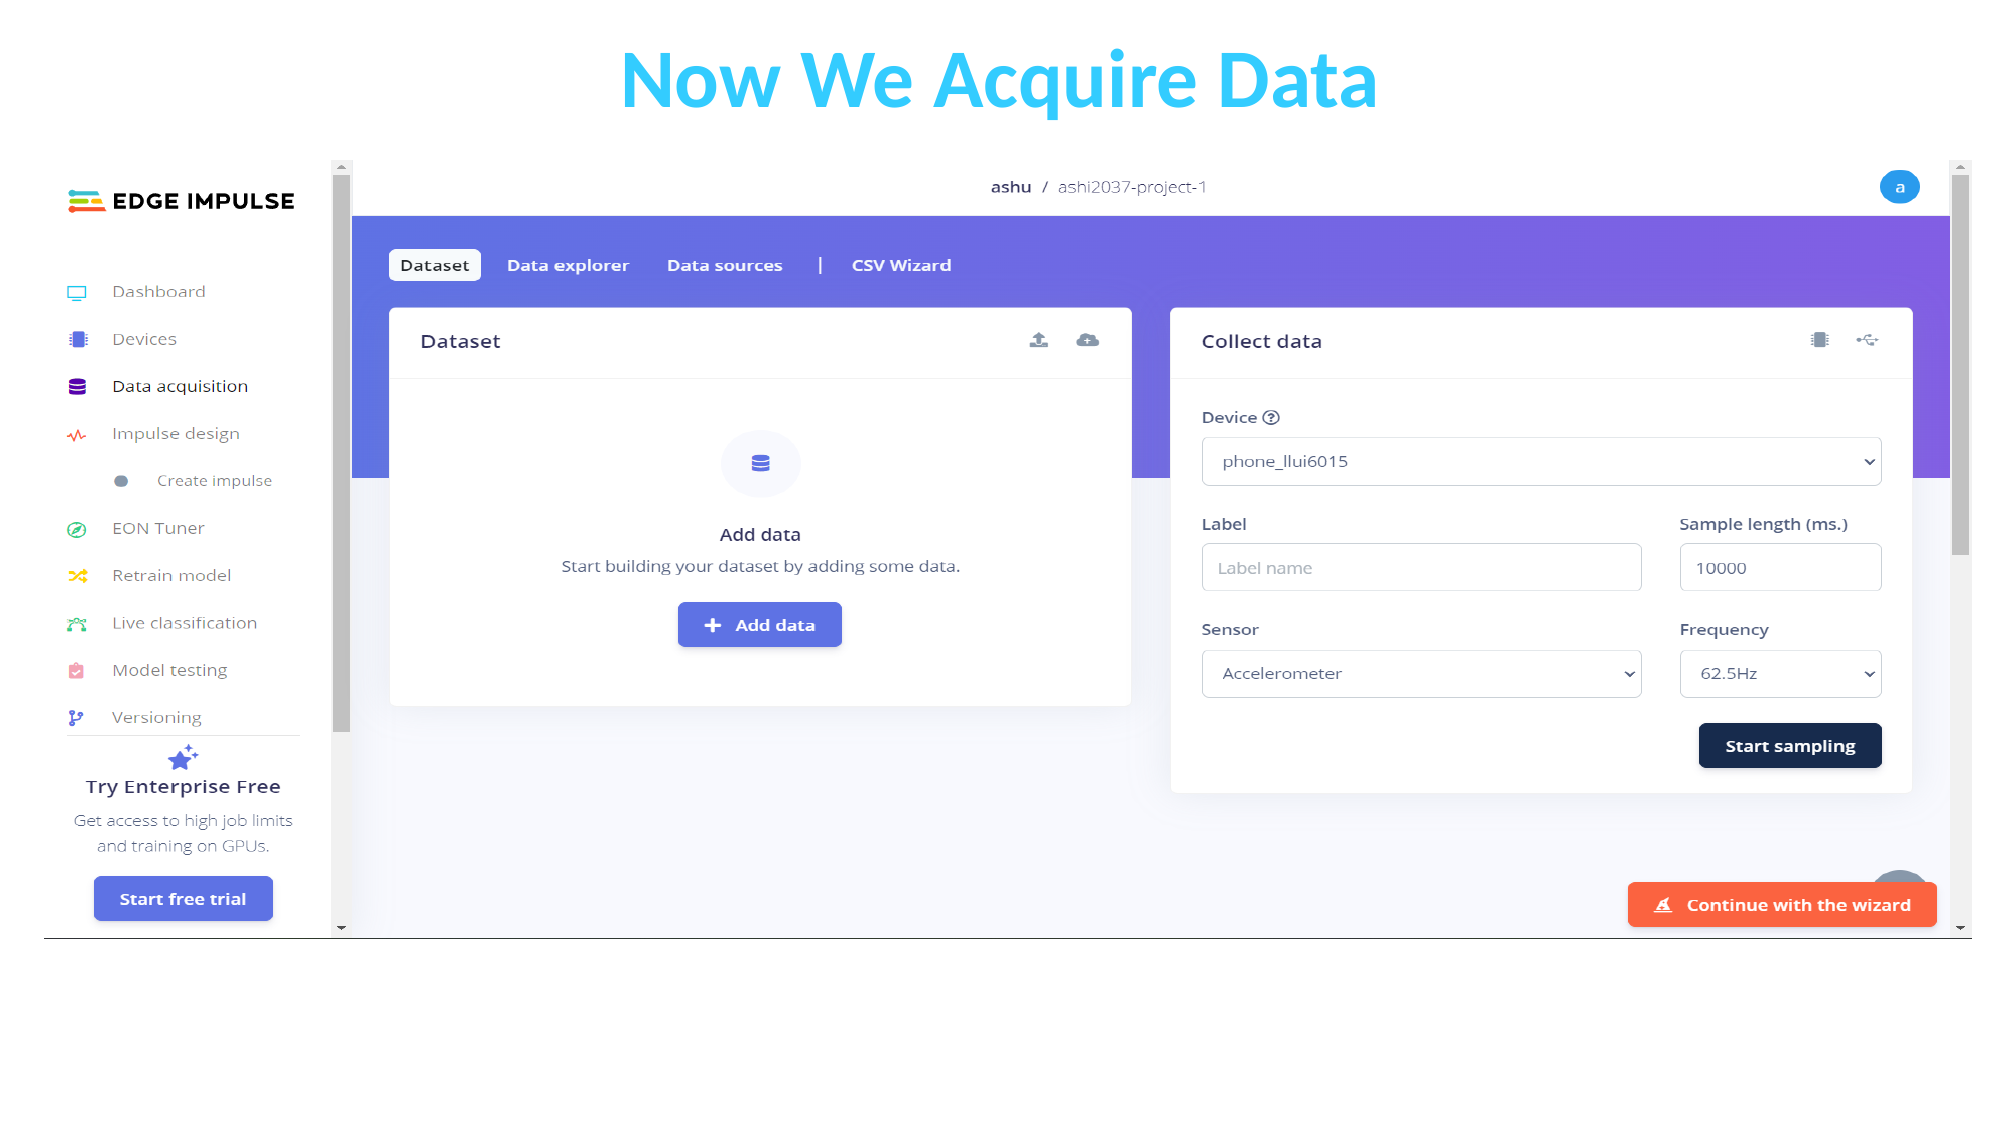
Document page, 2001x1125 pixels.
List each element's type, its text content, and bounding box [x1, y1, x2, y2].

title Now We Acquire Data [617, 21, 1383, 160]
picture [43, 160, 1972, 939]
